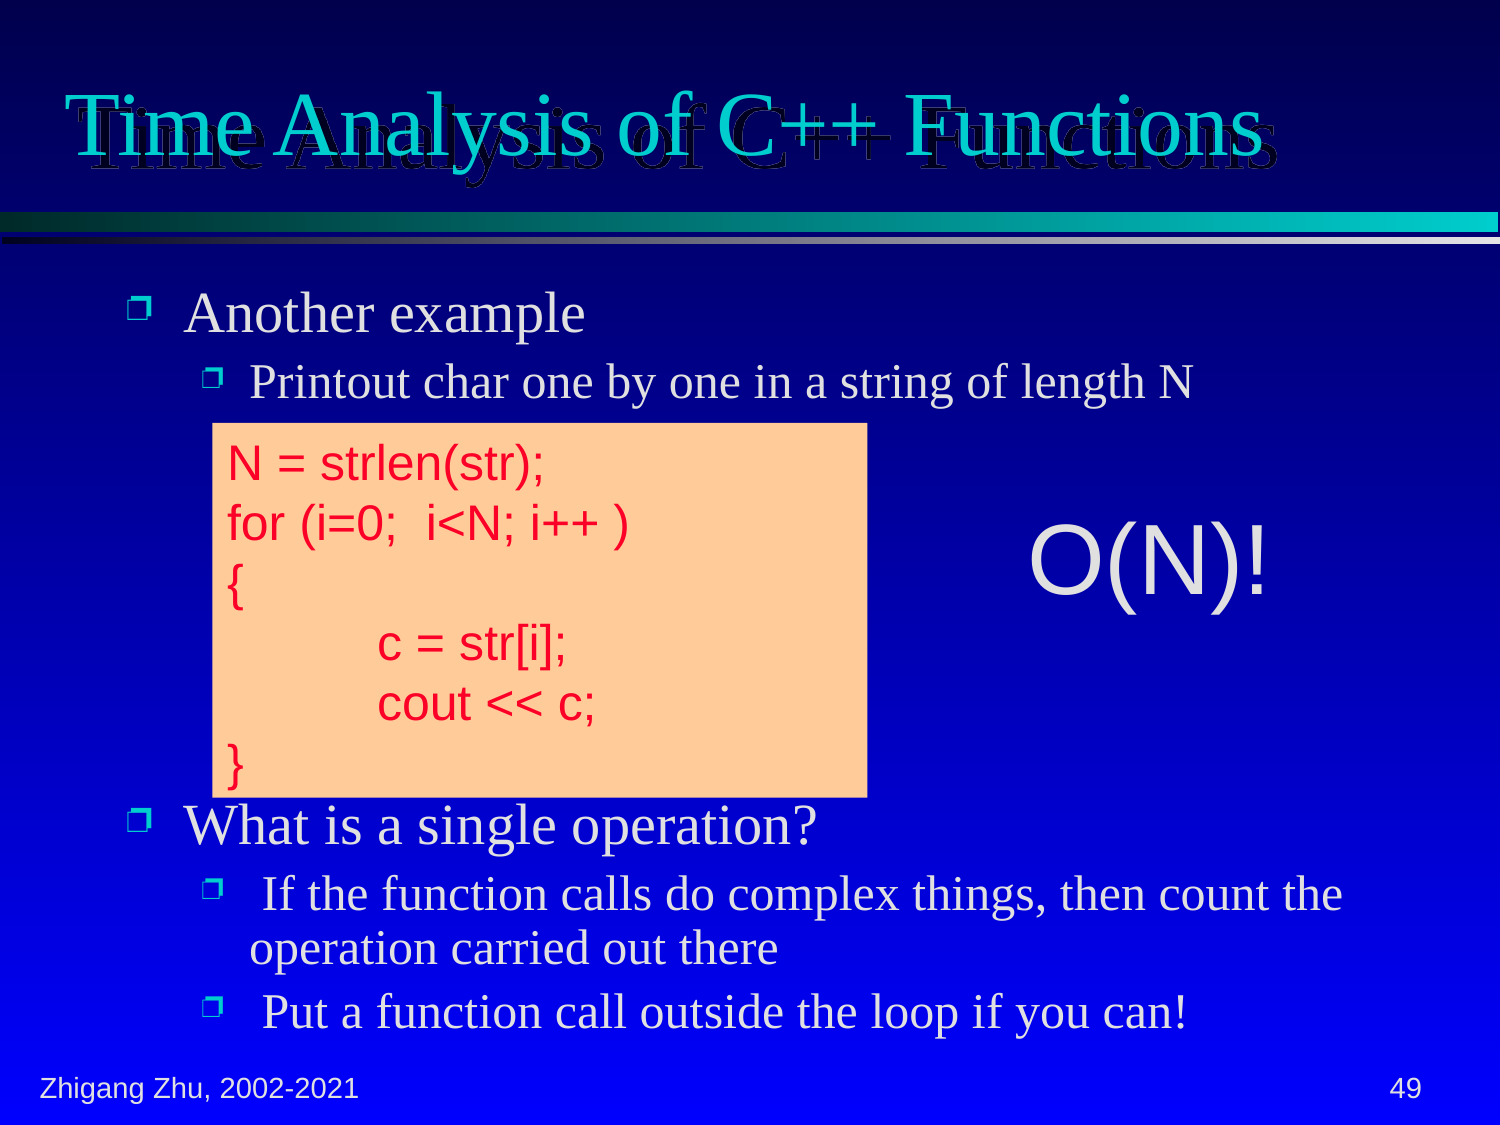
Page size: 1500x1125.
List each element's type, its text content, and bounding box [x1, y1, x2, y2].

text_box N = strlen(str); for (i=0; i<N; i++ ) { c = str[i]; cout << c; } [212, 422, 868, 798]
text_box O(N)! [1012, 487, 1350, 623]
list Another example Printout char one by one in a string of length N What is a single operation? If the function calls do complex things, then count the operation carried out there Put a function call outside the loop if you can! [111, 274, 1388, 1051]
title Time Analysis of C++ Functions [49, 24, 1326, 213]
